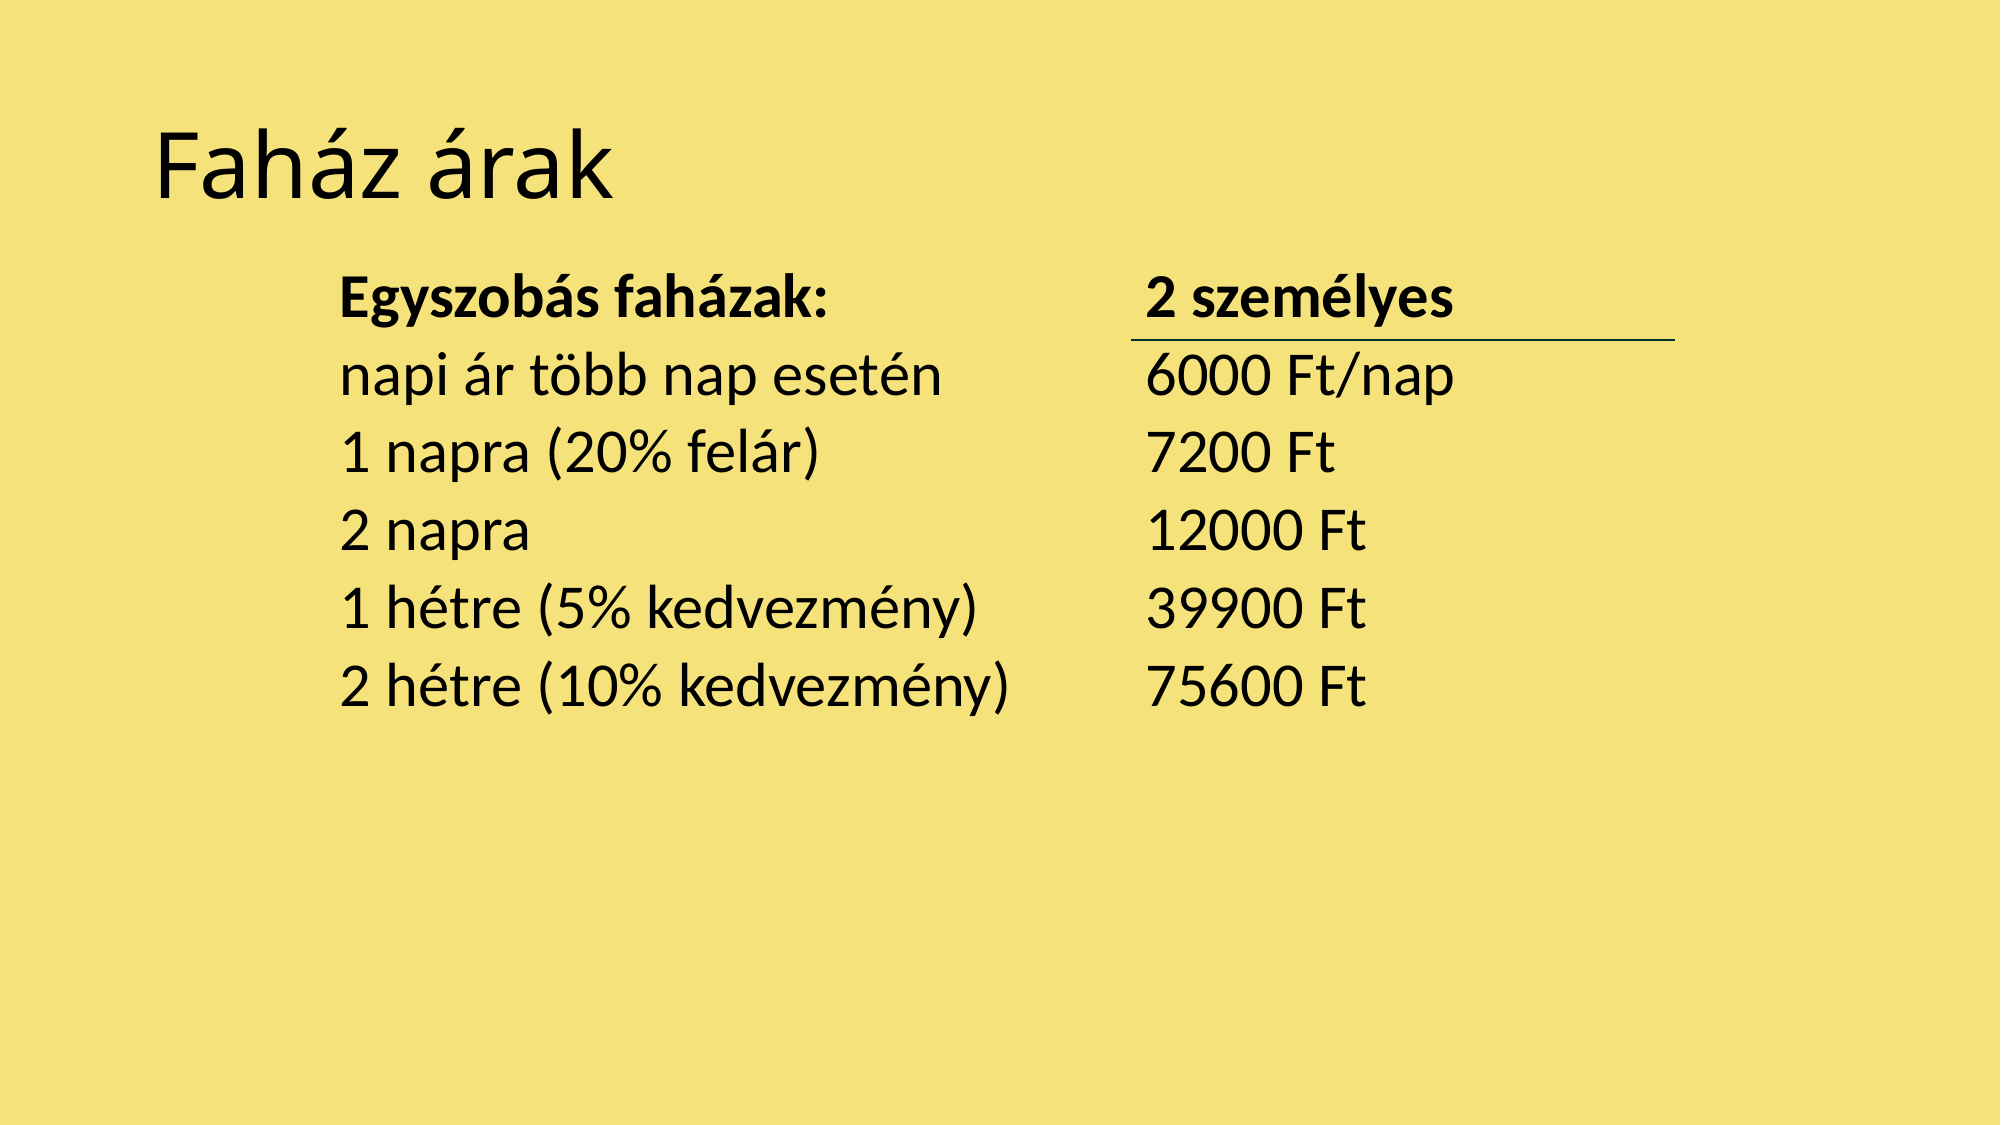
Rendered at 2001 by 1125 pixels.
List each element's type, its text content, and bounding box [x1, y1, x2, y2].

table_cell 1 hétre (5% kedvezmény) [325, 574, 1131, 652]
table_cell 75600 Ft [1131, 652, 1675, 730]
title Faház árak [137, 59, 1863, 278]
table_cell 2 hétre (10% kedvezmény) [325, 652, 1131, 730]
table_cell 7200 Ft [1131, 418, 1675, 496]
table_cell 6000 Ft/nap [1131, 341, 1675, 418]
table_cell 2 napra [325, 496, 1131, 574]
table_header 2 személyes [1131, 262, 1675, 339]
table_cell 12000 Ft [1131, 496, 1675, 574]
table_cell 39900 Ft [1131, 574, 1675, 652]
table_header Egyszobás faházak: [325, 262, 1131, 340]
table_cell 1 napra (20% felár) [325, 418, 1131, 496]
table_cell napi ár több nap esetén [325, 340, 1131, 418]
